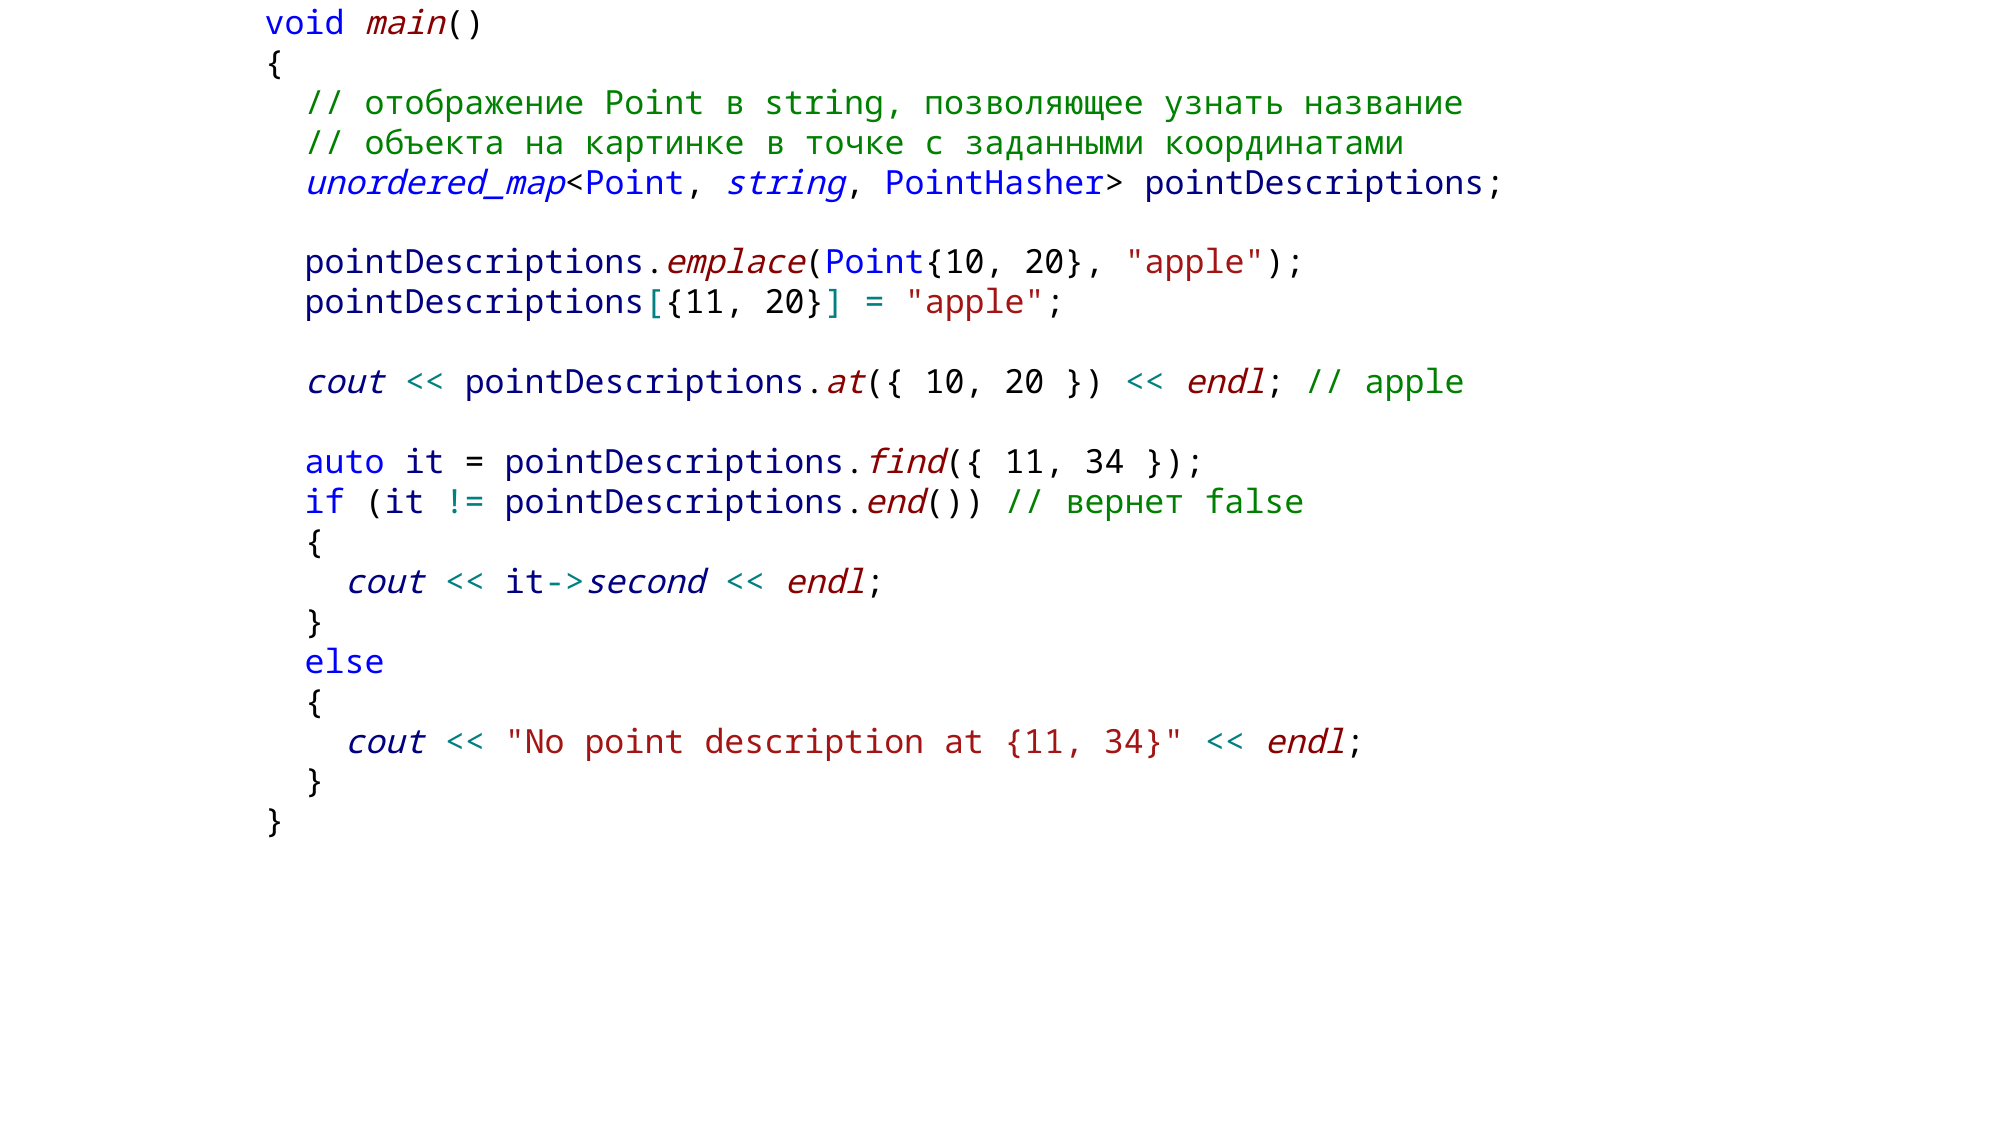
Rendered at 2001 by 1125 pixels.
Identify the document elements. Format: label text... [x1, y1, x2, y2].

text_box void main() { // отображение Point в string, позволяющее узнать название // объекта на картинке в точке с заданными координатами unordered_map<Point, string, PointHasher> pointDescriptions; pointDescriptions.emplace(Point{10, 20}, "apple"); pointDescriptions[{11, 20}] = "apple"; cout << pointDescriptions.at({ 10, 20 }) << endl; // apple auto it = pointDescriptions.find({ 11, 34 }); if (it != pointDescriptions.end()) // вернет false { cout << it->second << endl; } else { cout << "No point description at {11, 34}" << endl; } } [249, 1, 1750, 840]
